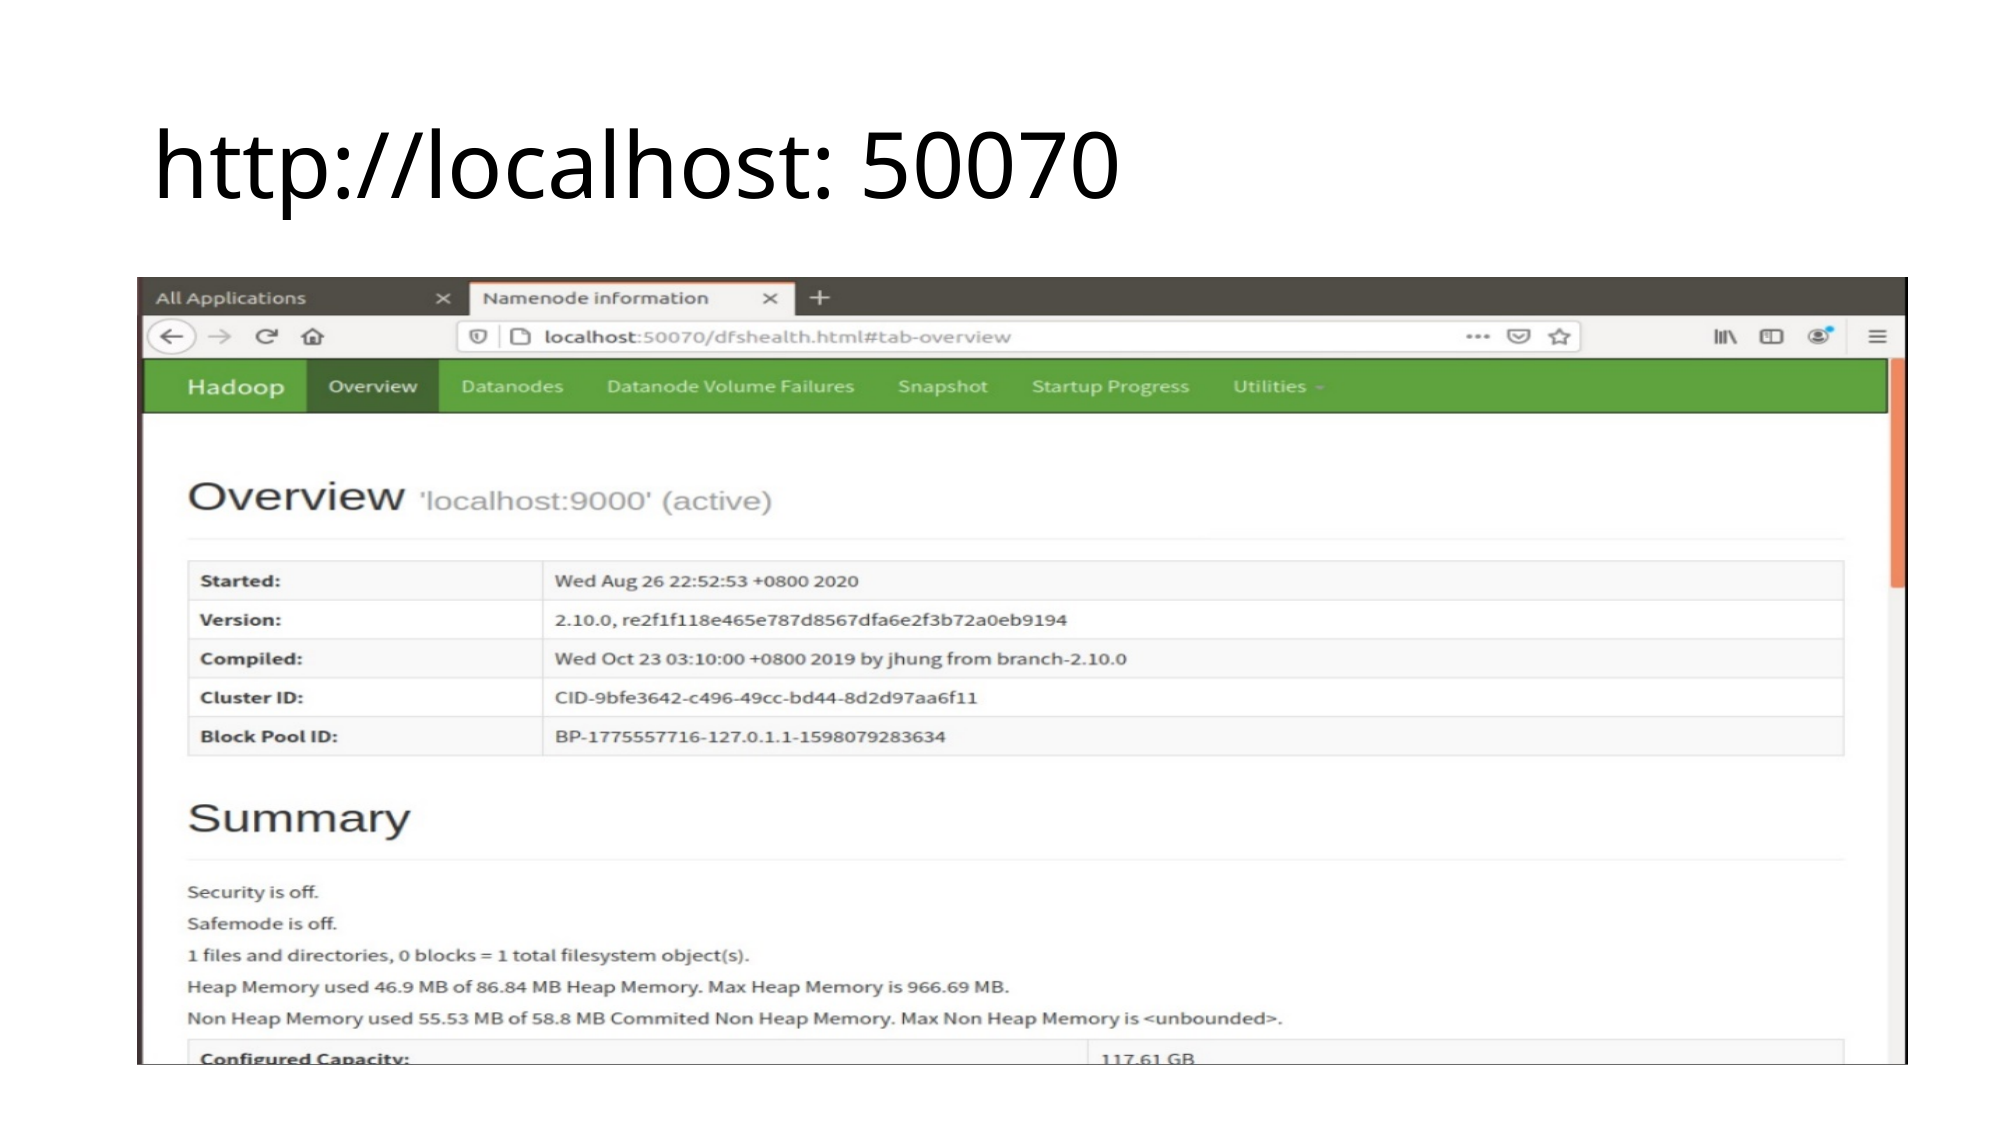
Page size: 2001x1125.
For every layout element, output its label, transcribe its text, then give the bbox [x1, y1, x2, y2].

title http://localhost: 50070 [137, 59, 1863, 277]
picture [137, 277, 1908, 1066]
